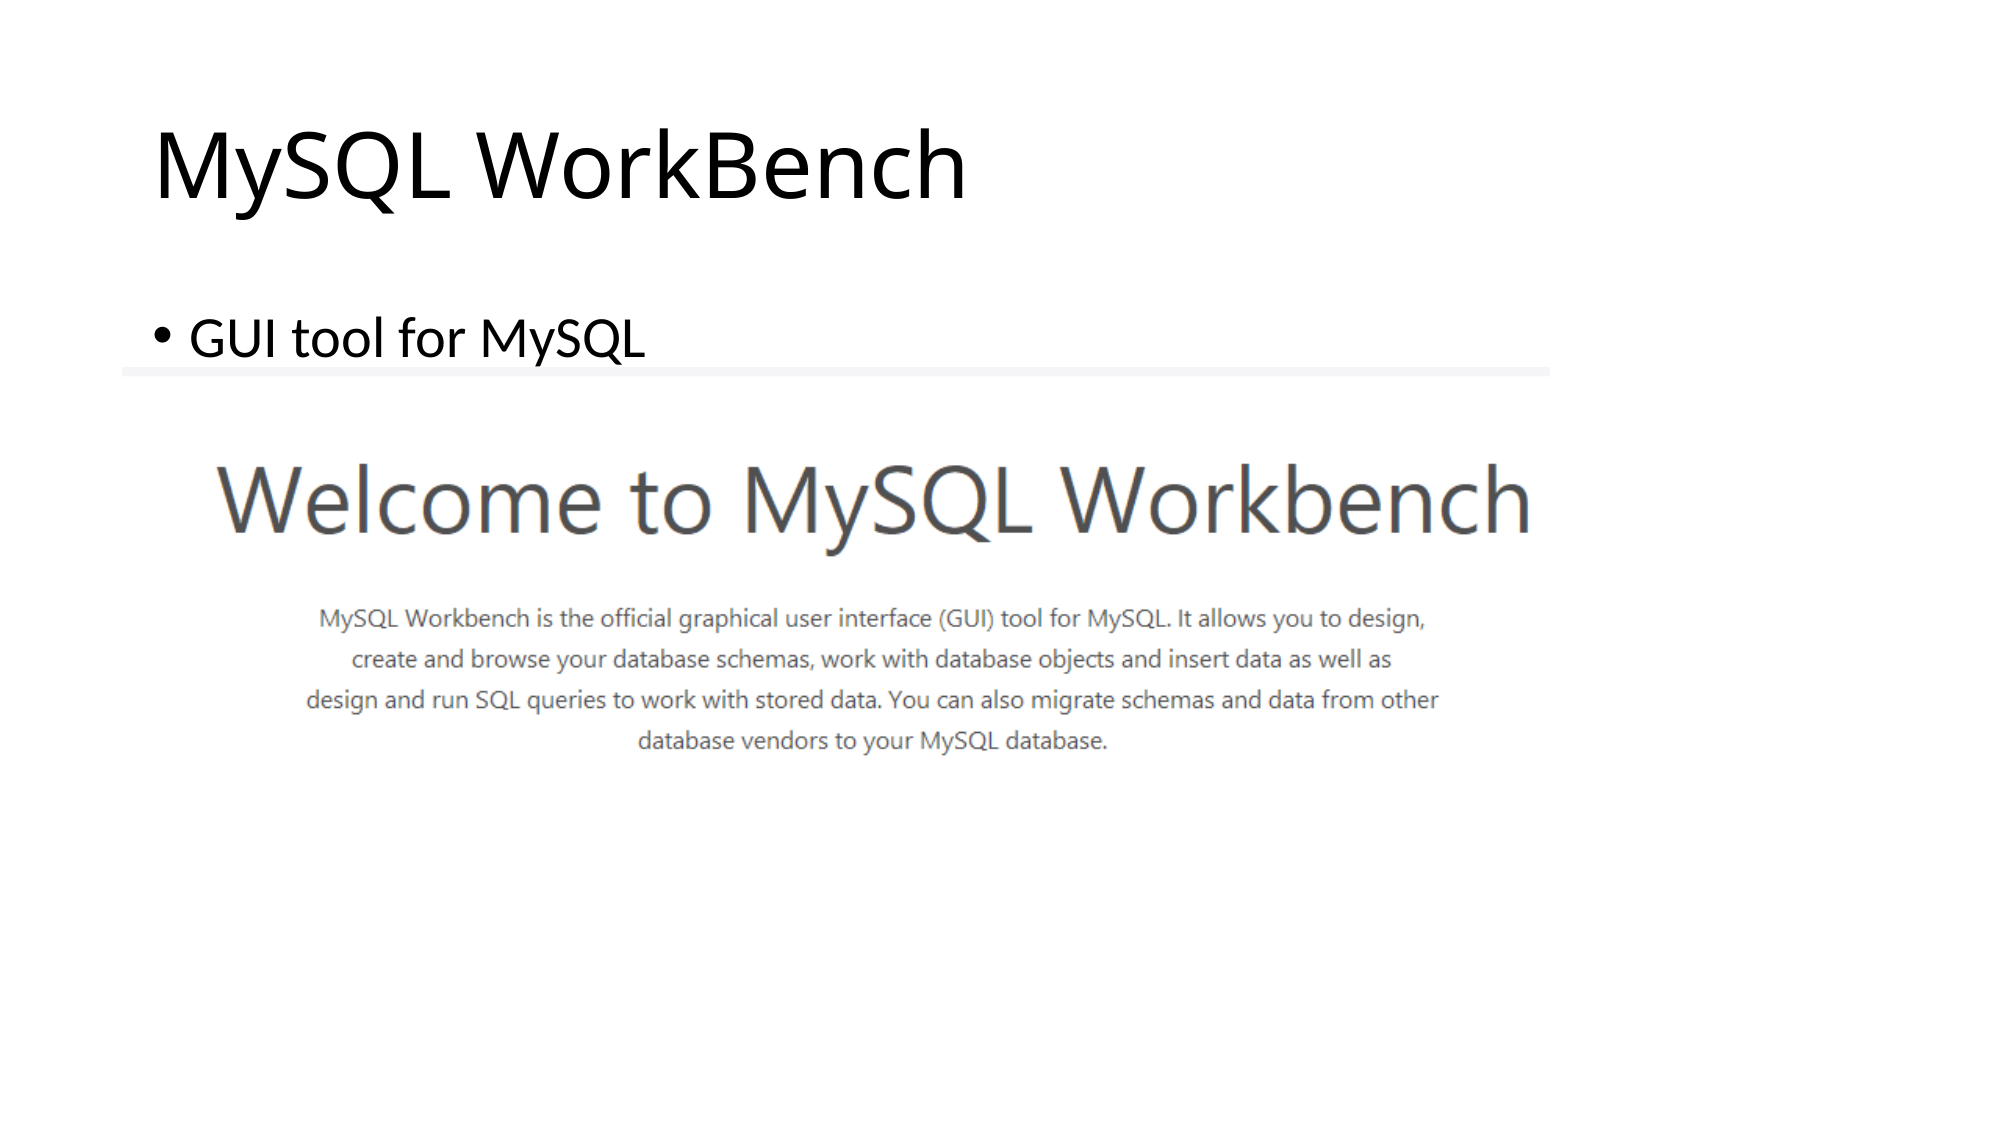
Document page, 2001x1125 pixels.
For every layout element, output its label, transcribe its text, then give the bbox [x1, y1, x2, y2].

title MySQL WorkBench [137, 59, 1863, 278]
list GUI tool for MySQL [137, 299, 1863, 1014]
picture [122, 367, 1550, 815]
